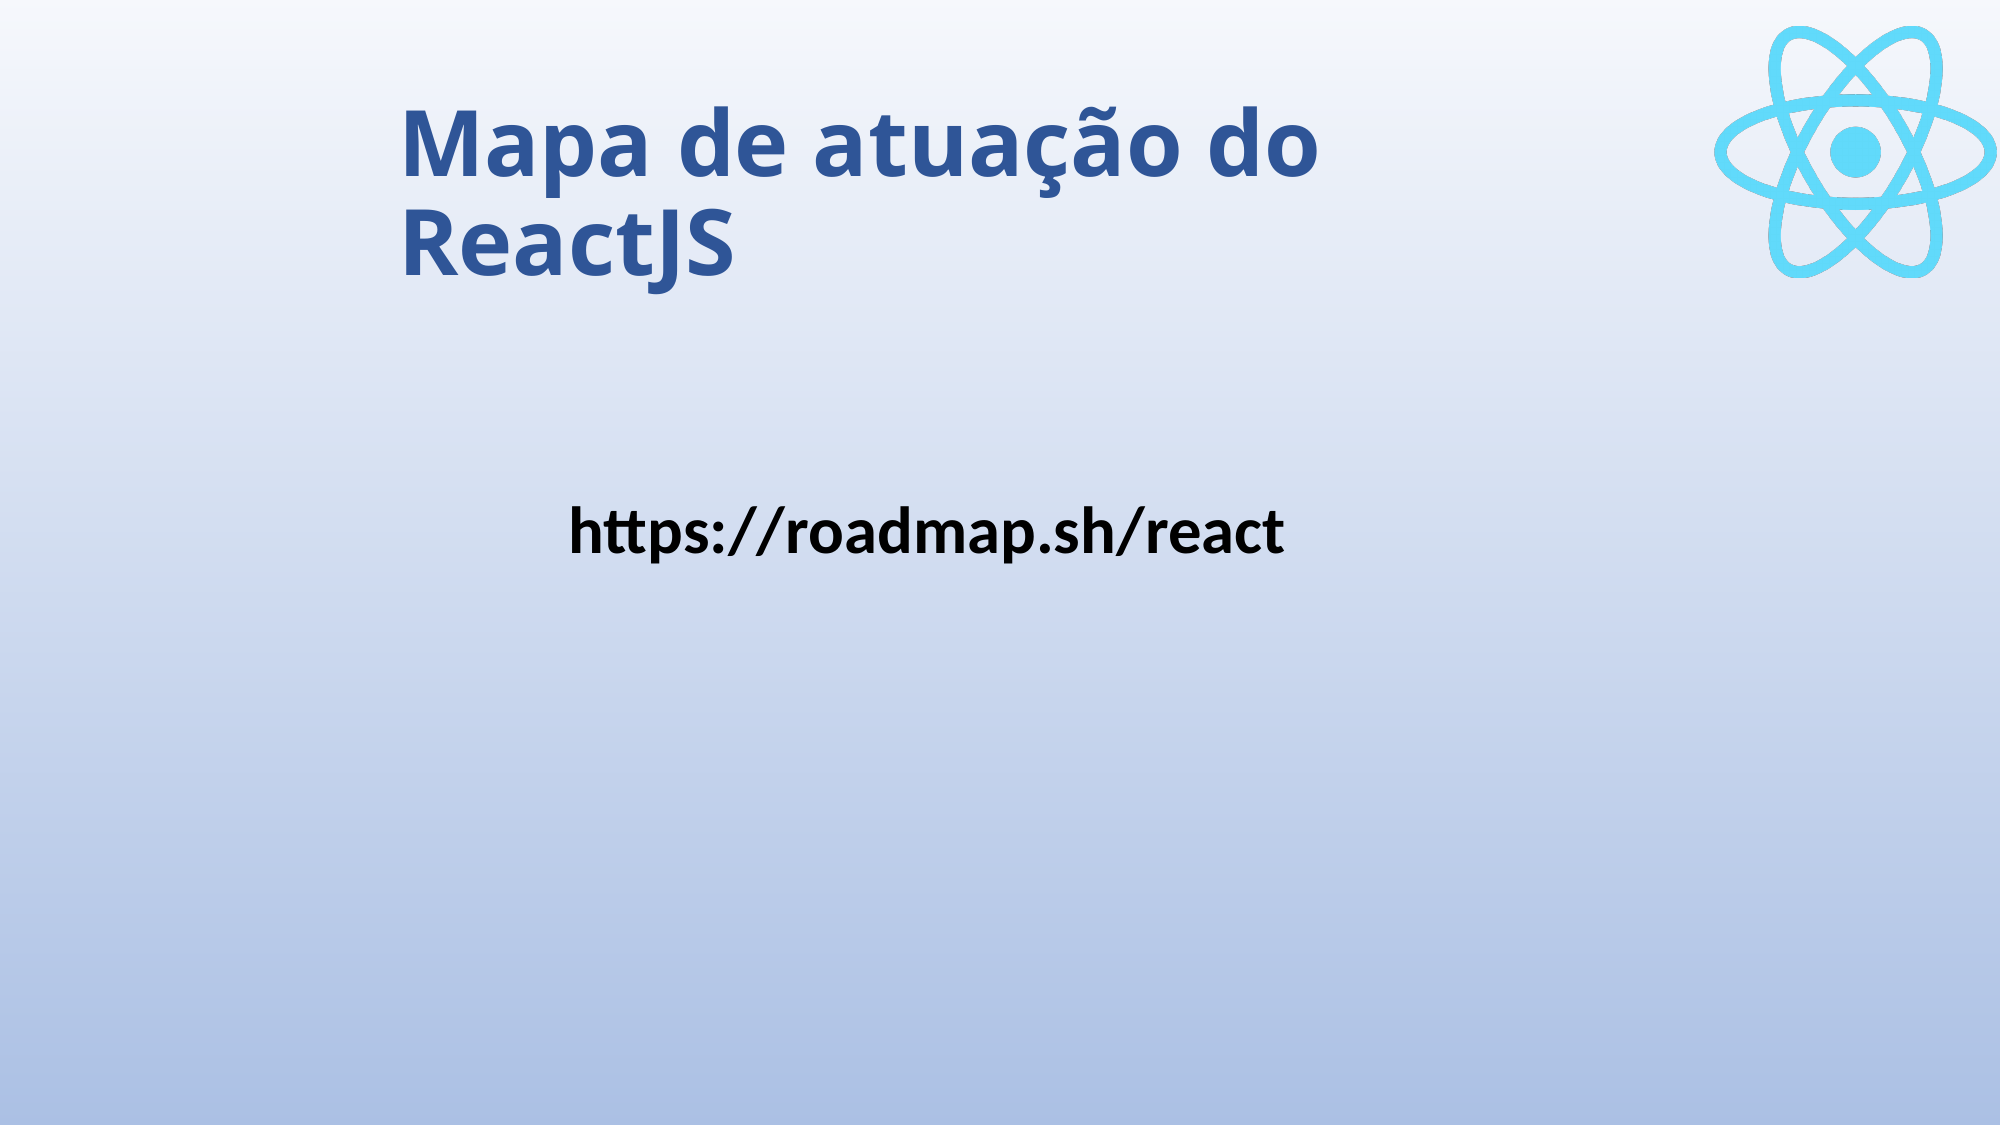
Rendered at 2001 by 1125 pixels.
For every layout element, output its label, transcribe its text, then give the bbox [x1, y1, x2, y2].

picture [1711, 26, 2000, 278]
text_box https://roadmap.sh/react [554, 479, 1302, 644]
title Mapa de atuação do ReactJS [383, 87, 1653, 305]
